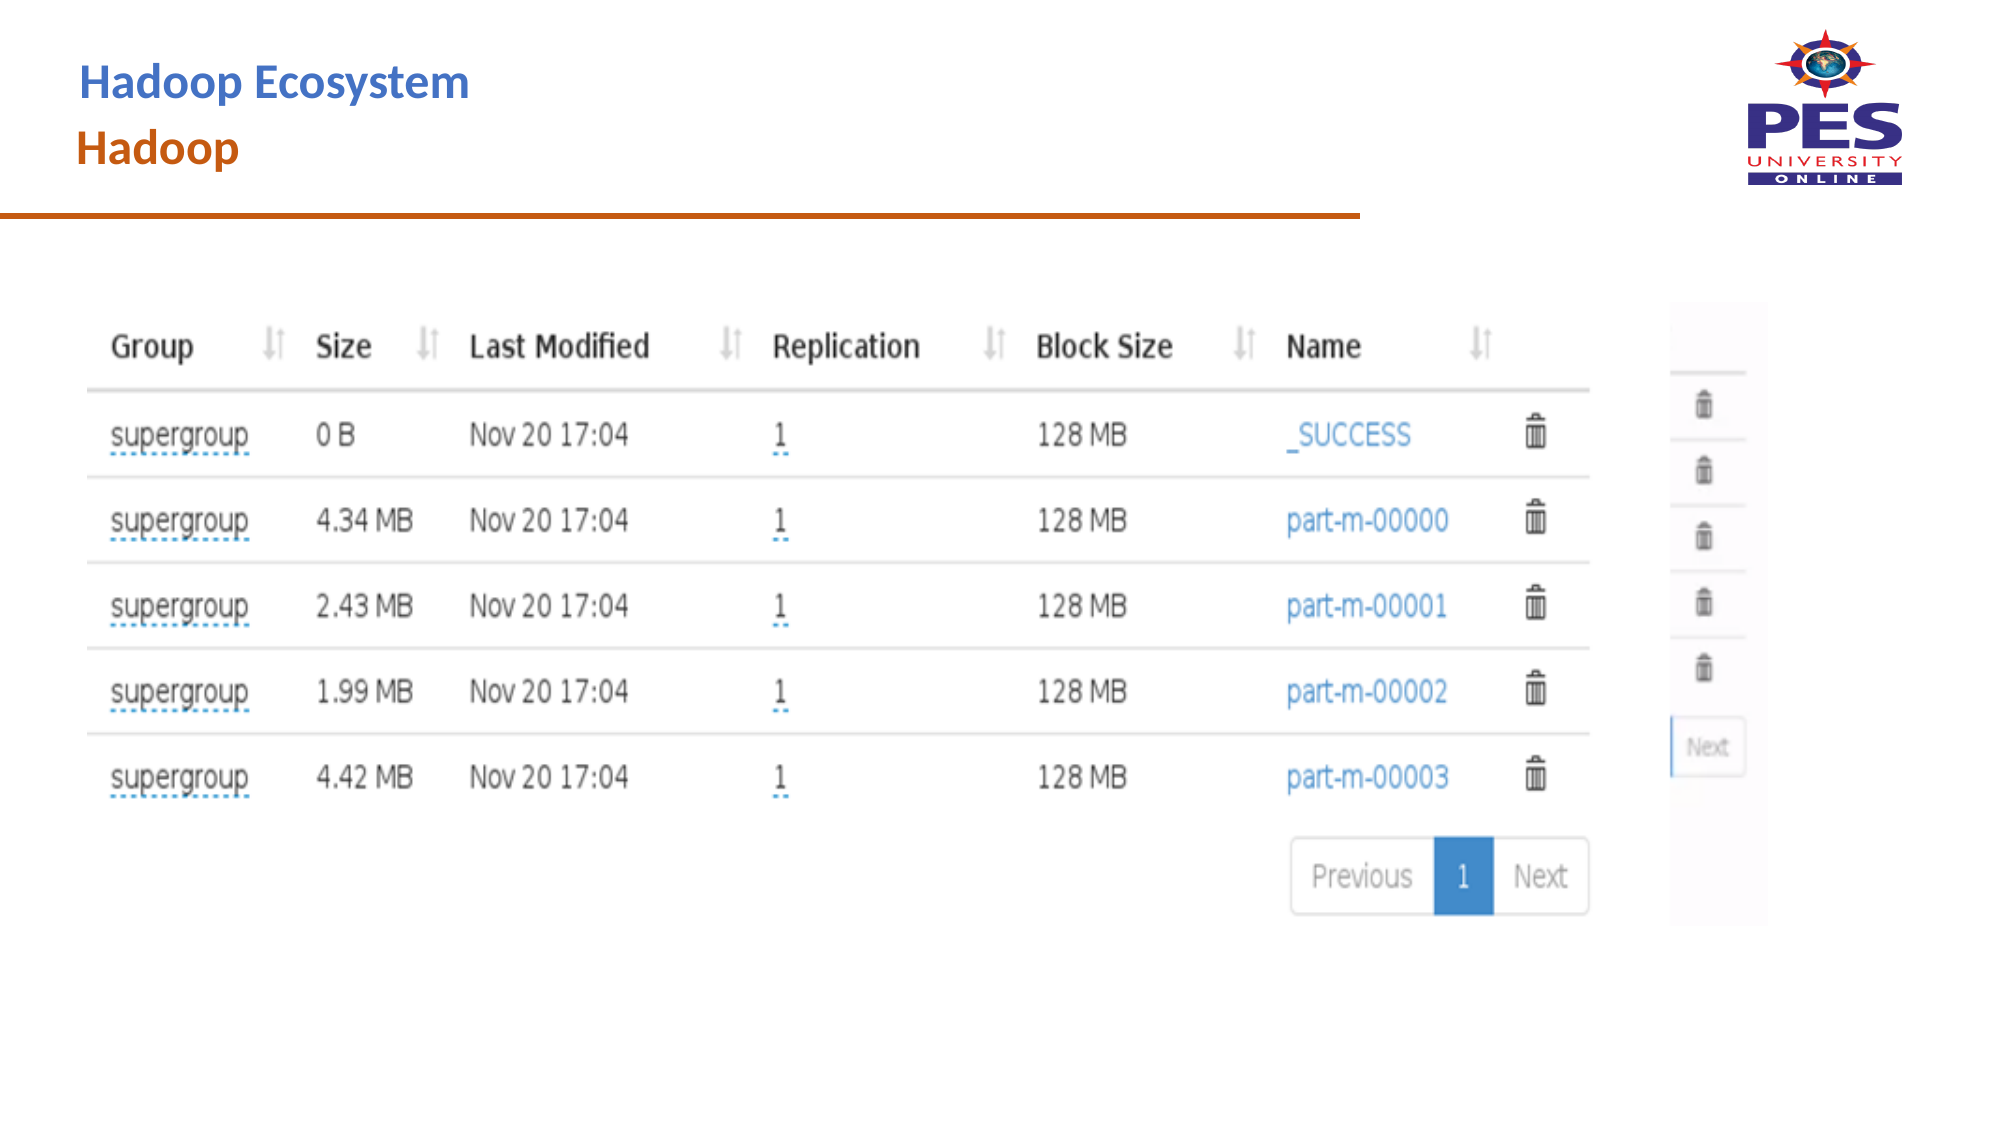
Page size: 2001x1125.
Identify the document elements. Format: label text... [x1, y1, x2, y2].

picture [1748, 29, 1902, 185]
text_box Hadoop Ecosystem [64, 41, 1295, 117]
picture [87, 302, 1768, 926]
text_box Hadoop [60, 106, 1374, 182]
